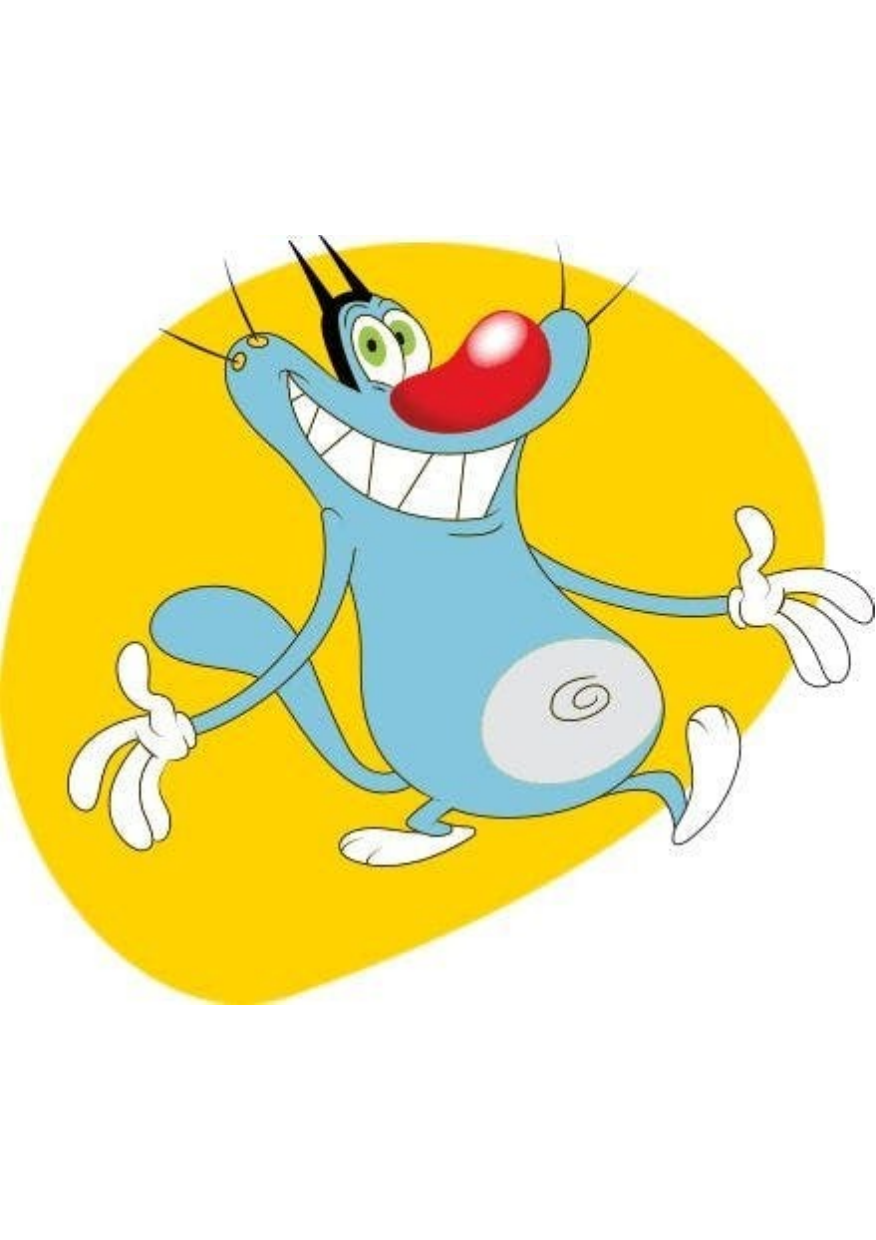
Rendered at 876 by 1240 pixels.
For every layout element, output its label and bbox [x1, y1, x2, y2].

picture [0, 234, 875, 1005]
